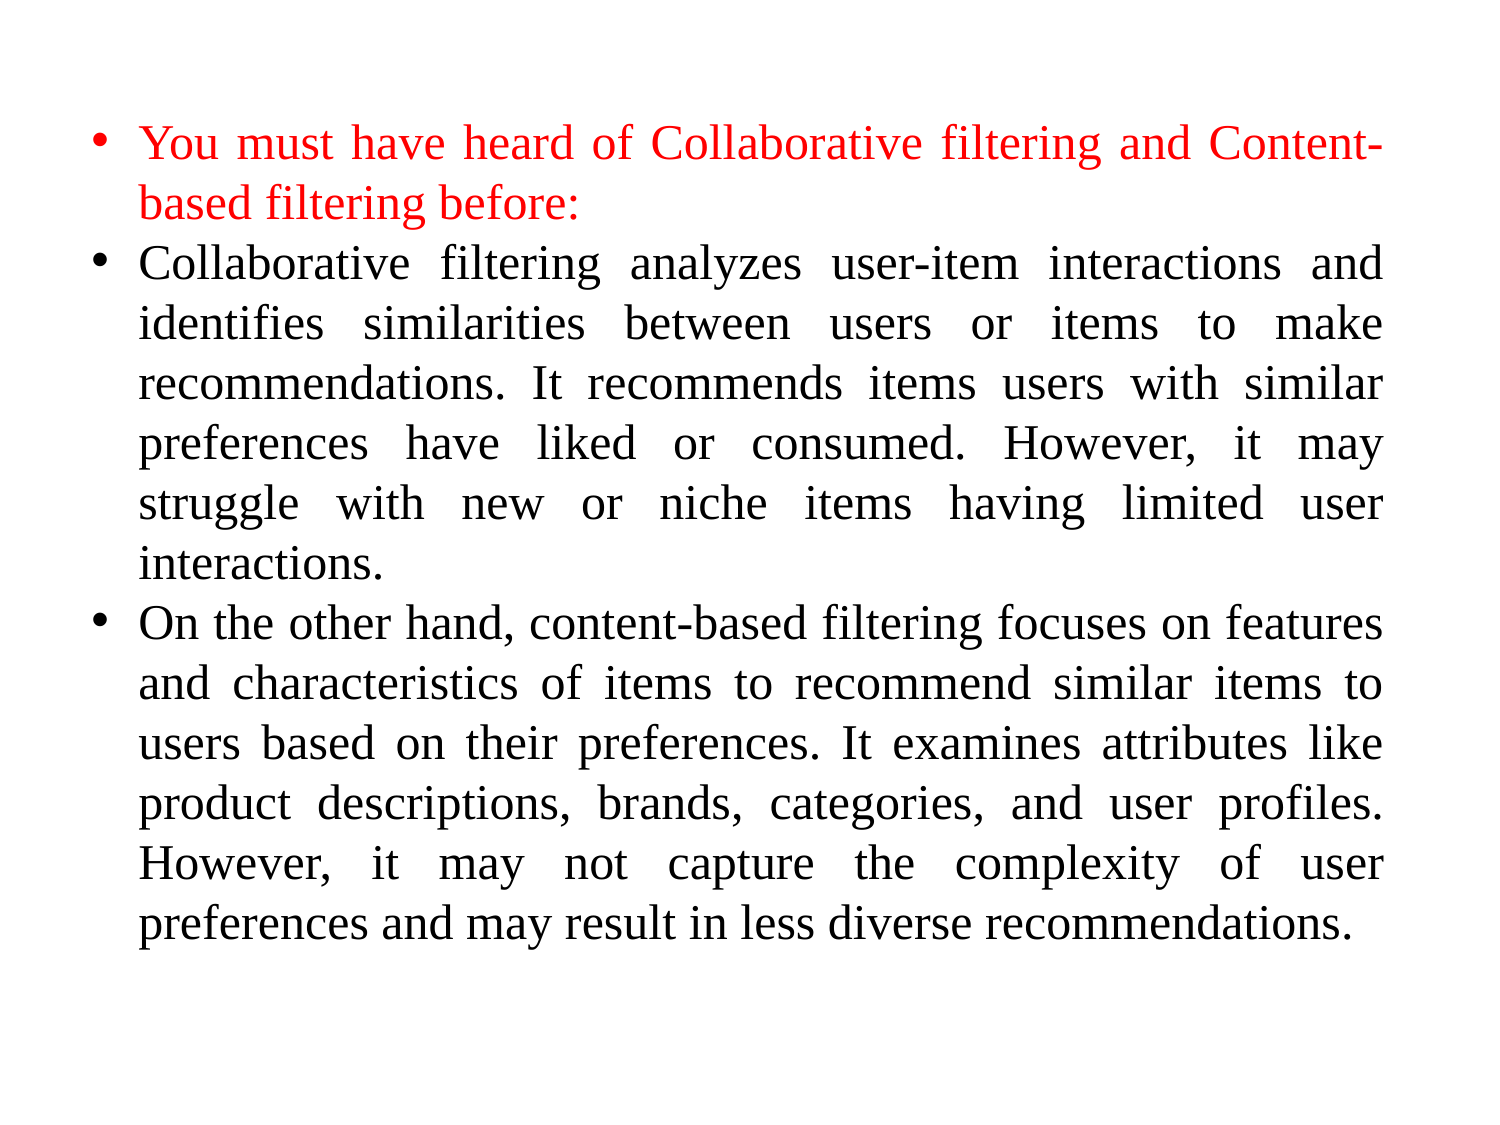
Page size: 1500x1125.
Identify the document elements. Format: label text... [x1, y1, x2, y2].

text_box You must have heard of Collaborative filtering and Content-based filtering before: Collaborative filtering analyzes user-item interactions and identifies similarities between users or items to make recommendations. It recommends items users with similar preferences have liked or consumed. However, it may struggle with new or niche items having limited user interactions. On the other hand, content-based filtering focuses on features and characteristics of items to recommend similar items to users based on their preferences. It examines attributes like product descriptions, brands, categories, and user profiles. However, it may not capture the complexity of user preferences and may result in less diverse recommendations. [76, 101, 1400, 957]
